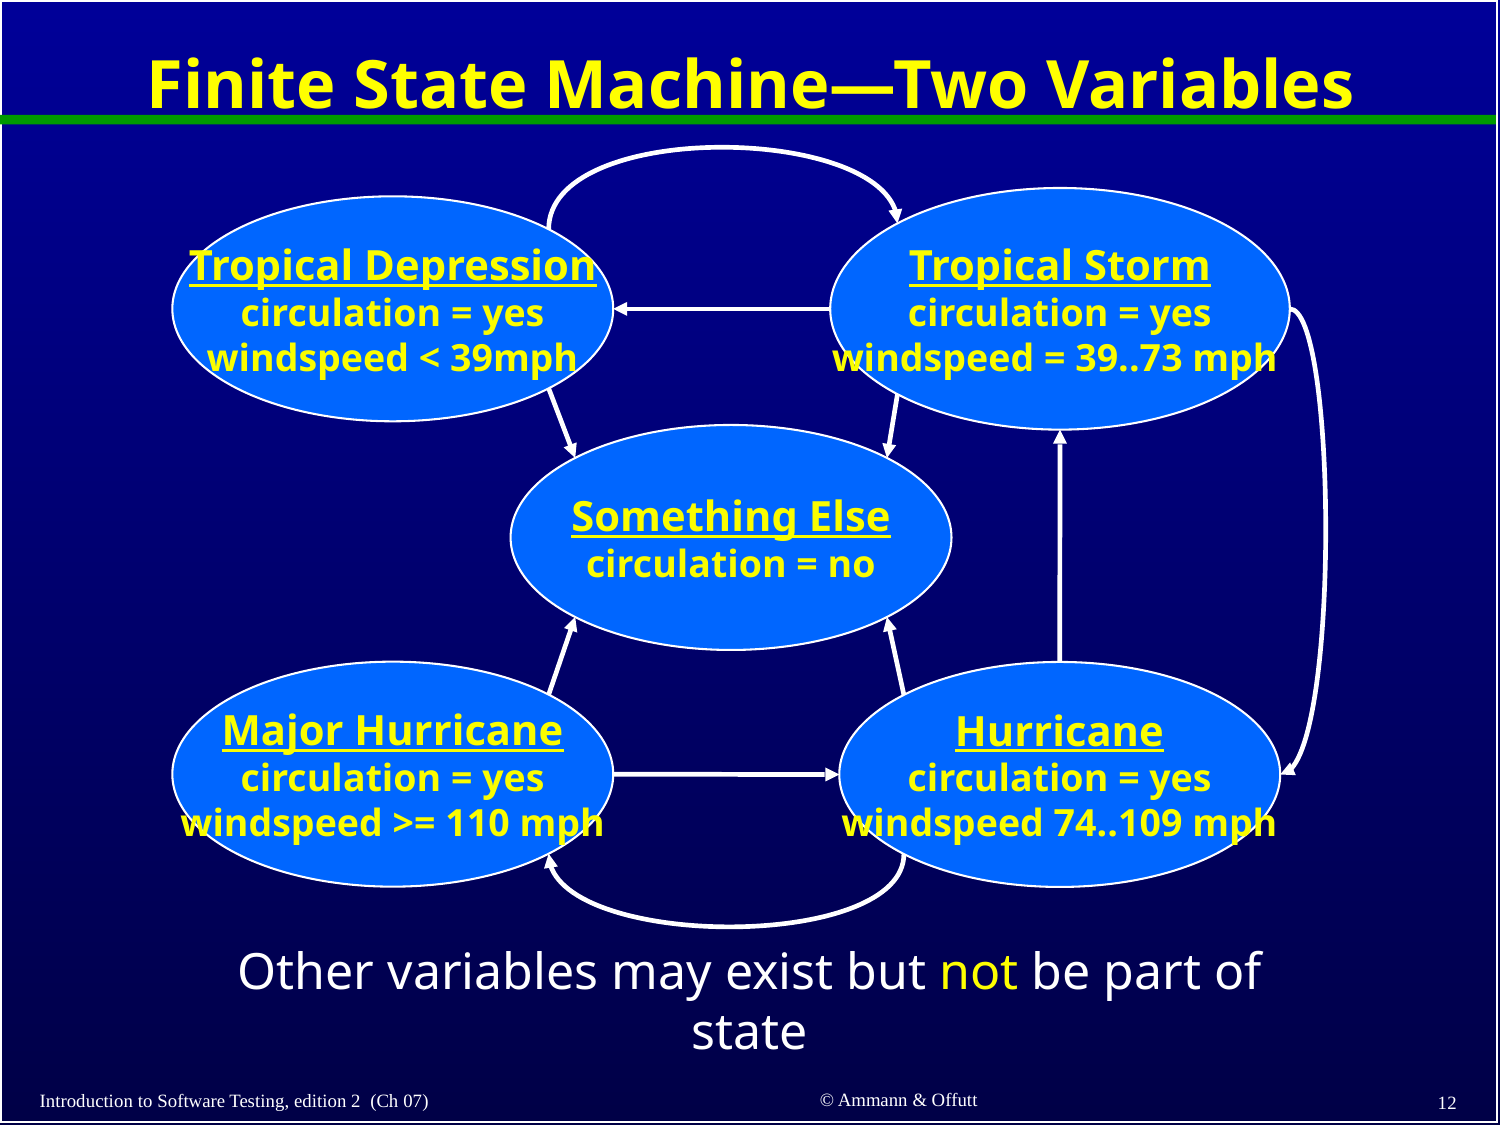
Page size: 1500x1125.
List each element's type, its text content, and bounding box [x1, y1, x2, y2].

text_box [548, 187, 1290, 386]
slide_number Introduction to Software Testing, edition 2 (Ch 07) [24, 1082, 638, 1118]
slide_number 12 [1159, 1083, 1473, 1121]
title Finite State Machine—Two Variables [22, 15, 1480, 158]
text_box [172, 661, 834, 887]
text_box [510, 388, 952, 696]
footer © Ammann & Offutt [660, 1081, 1137, 1117]
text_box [839, 308, 1291, 888]
text_box Other variables may exist but not be part of state [162, 931, 1337, 1067]
text_box Tropical Depression circulation = yes windspeed < 39mph [172, 196, 543, 422]
